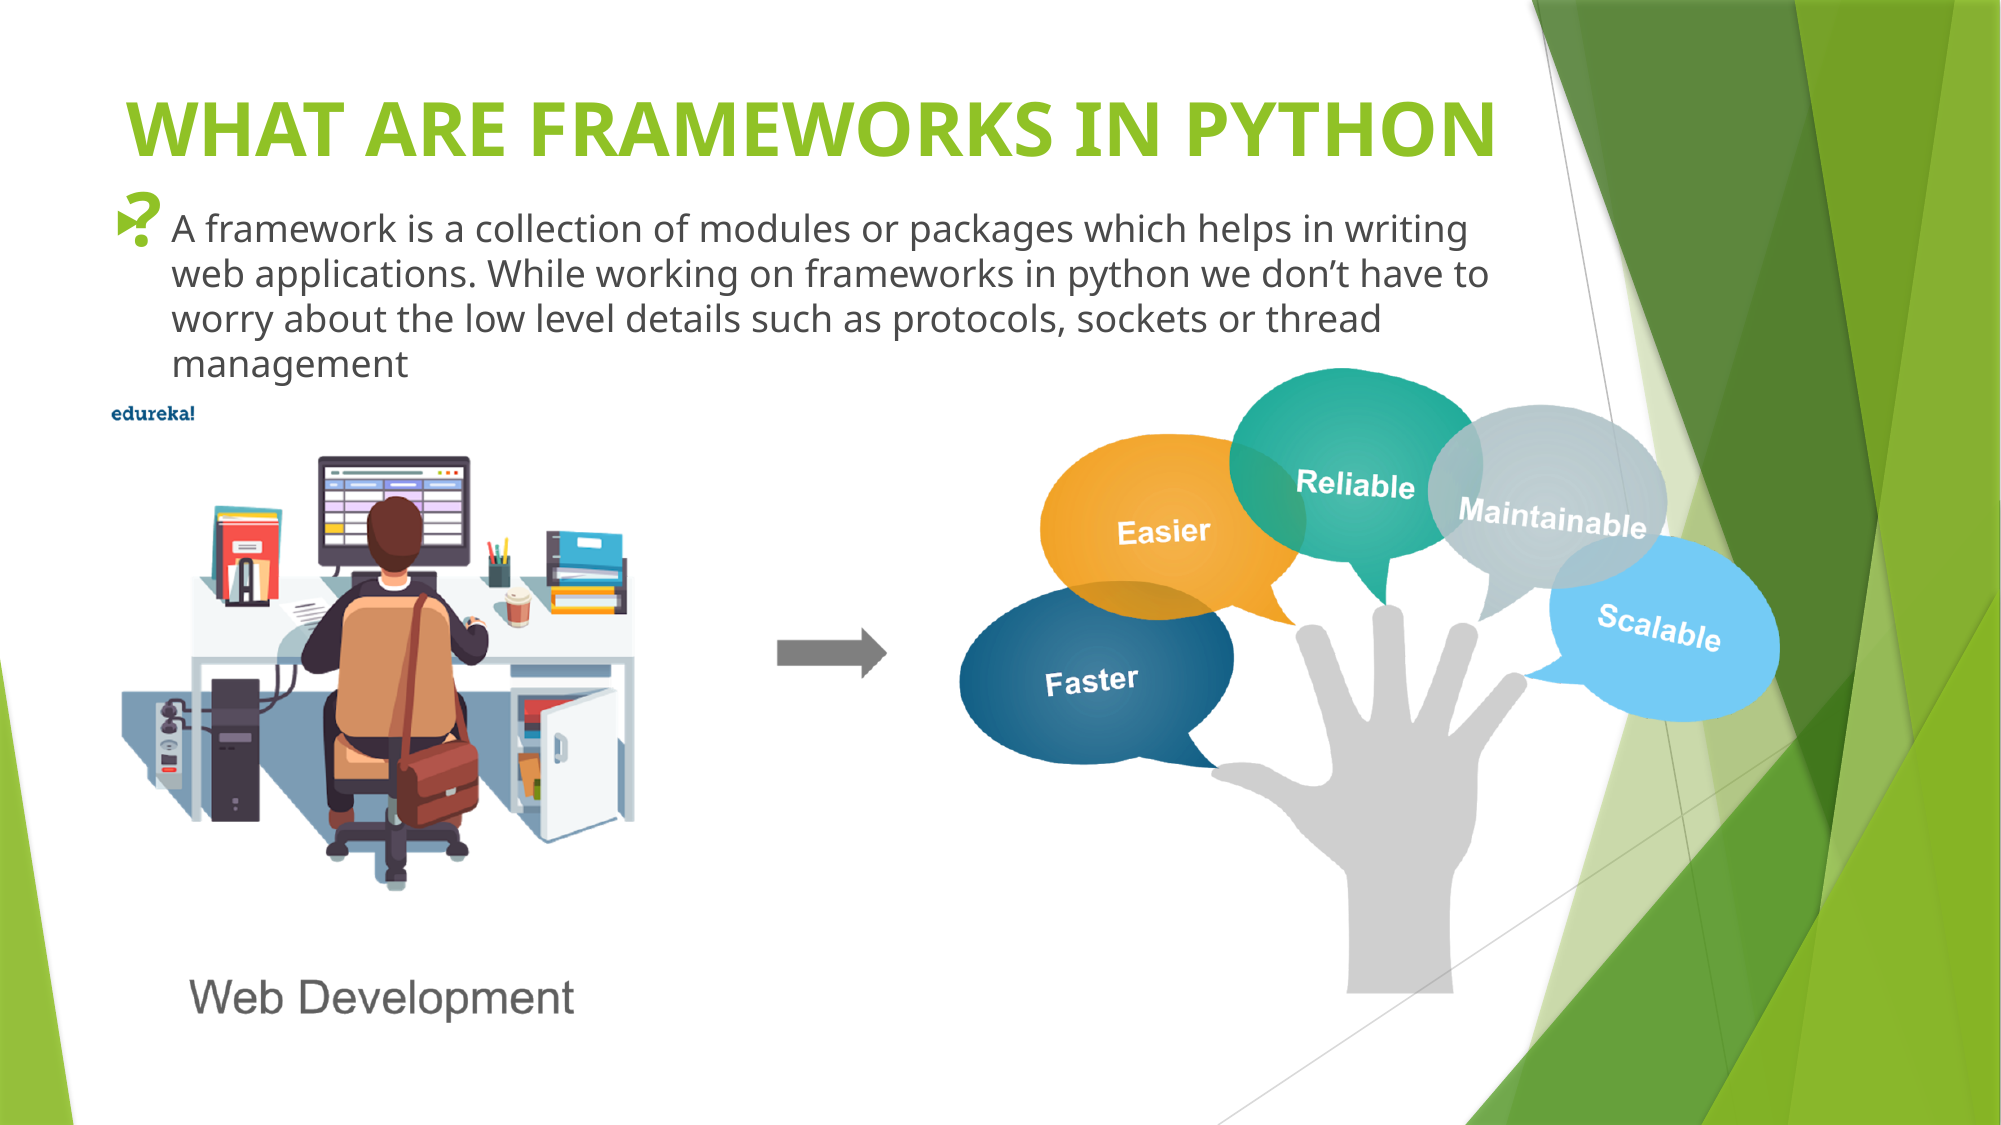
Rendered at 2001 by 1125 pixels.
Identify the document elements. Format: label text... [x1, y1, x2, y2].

list A framework is a collection of modules or packages which helps in writing web applications. While working on frameworks in python we don’t have to worry about the low level details such as protocols, sockets or thread management [100, 198, 1511, 1091]
picture [110, 367, 1781, 1052]
title WHAT ARE FRAMEWORKS IN PYTHON ? [111, 73, 1522, 291]
